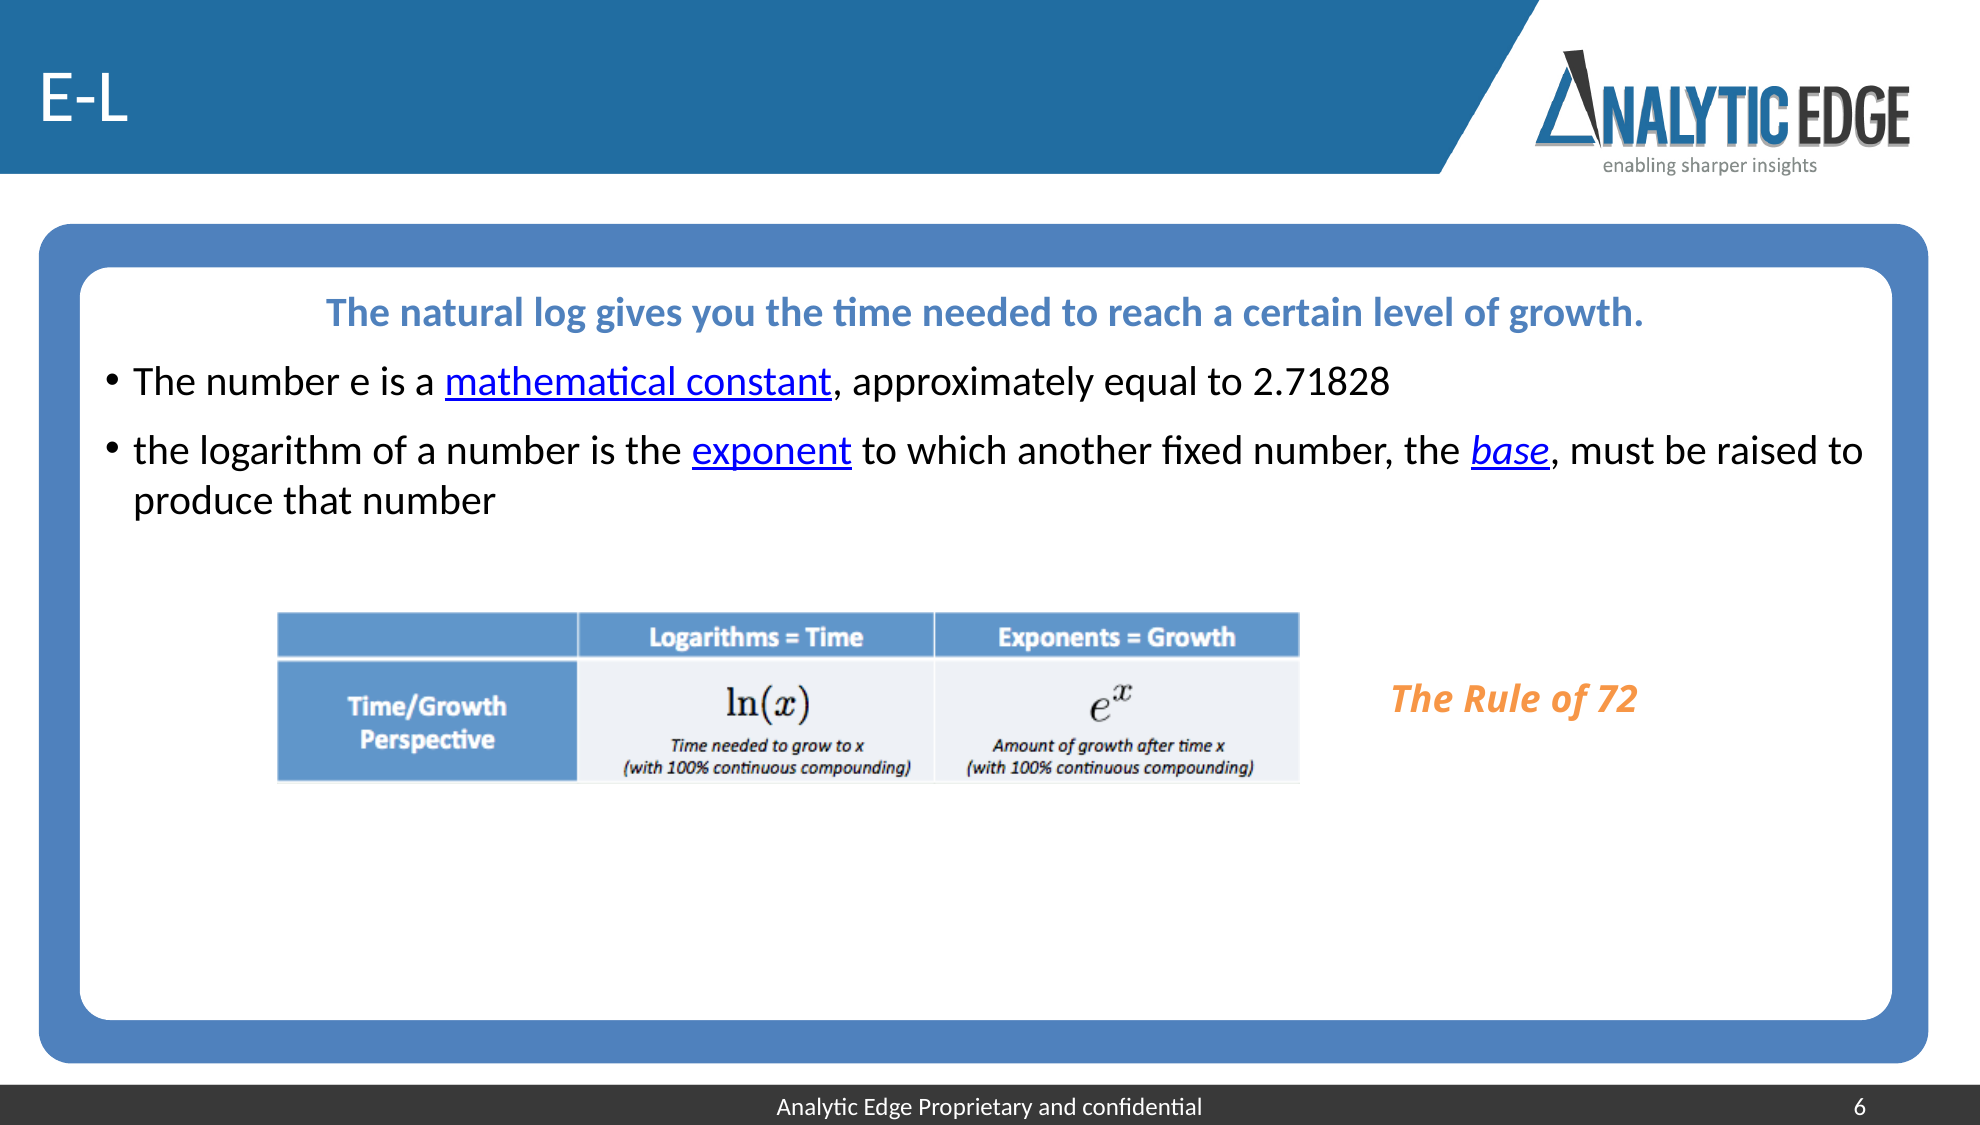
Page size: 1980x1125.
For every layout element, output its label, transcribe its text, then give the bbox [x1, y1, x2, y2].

text_box The Rule of 72 [1375, 668, 1653, 728]
text_box [37, 222, 1930, 1065]
text_box The natural log gives you the time needed to reach a certain level of growth. The number e is a mathematical constant, approximately equal to 2.71828 the logarithm of a number is the exponent to which another fixed number, the base, must be raised to produce that number [79, 267, 1893, 1021]
title E-L [23, 7, 1806, 175]
picture [0, 0, 1980, 1085]
footer Analytic Edge Proprietary and confidential [676, 1083, 1304, 1125]
slide_number 6 [1418, 1083, 1881, 1125]
